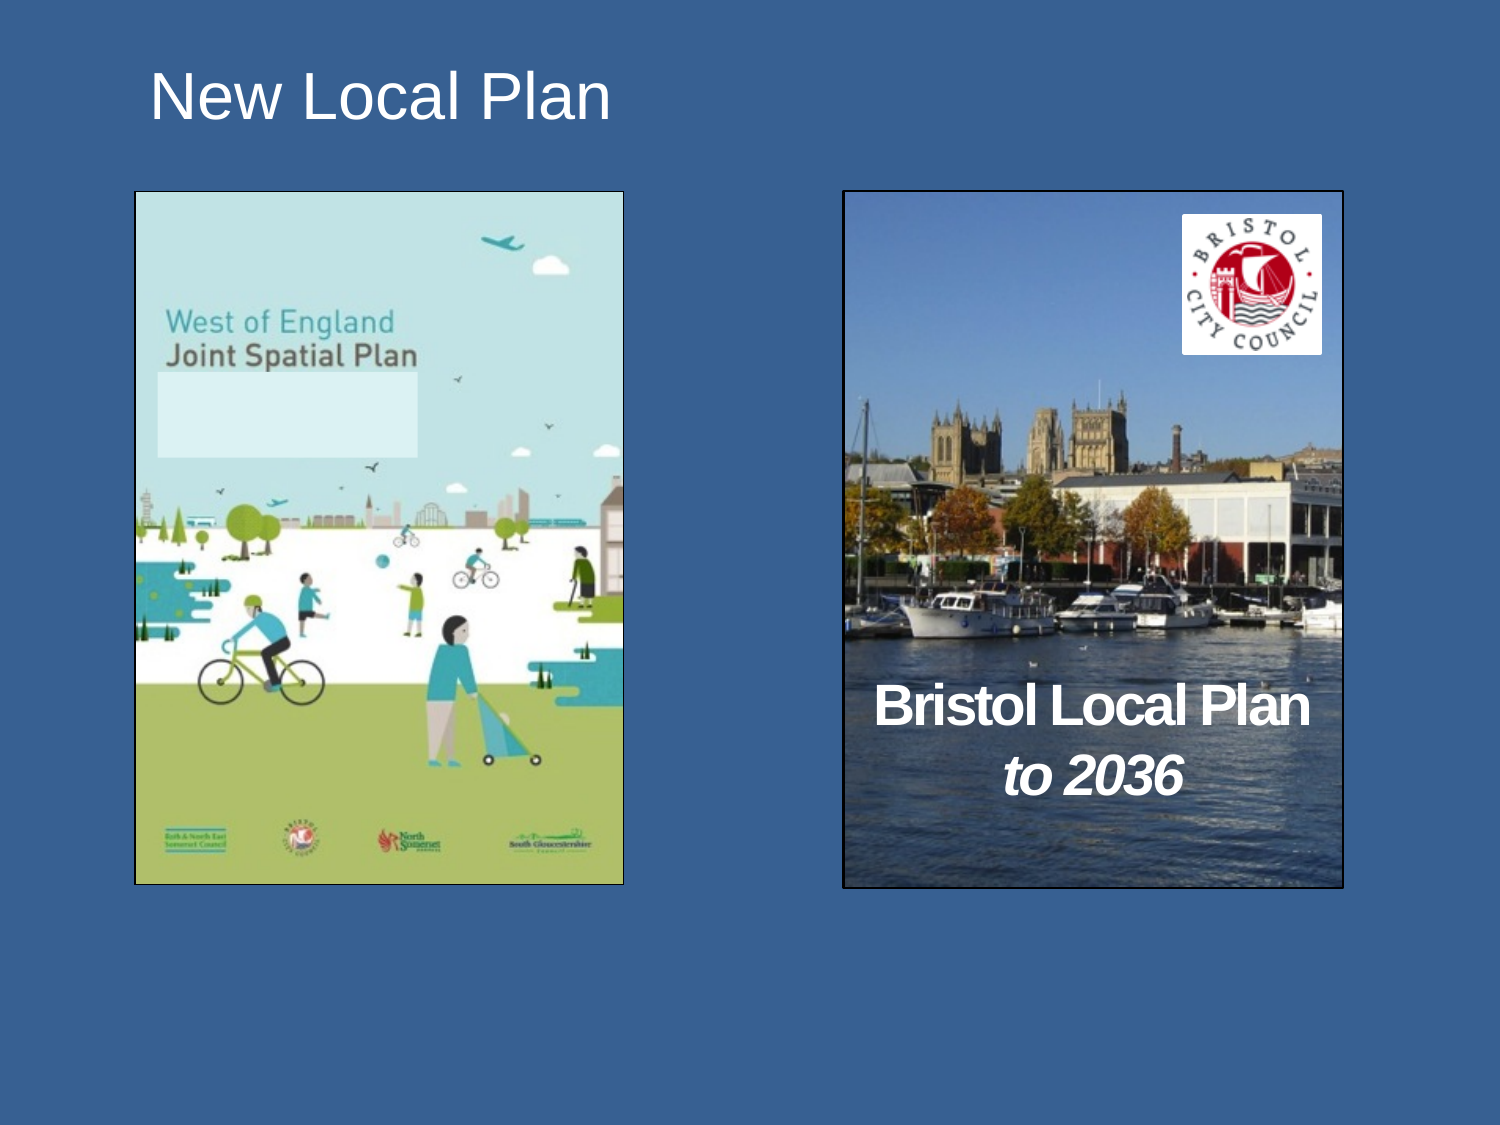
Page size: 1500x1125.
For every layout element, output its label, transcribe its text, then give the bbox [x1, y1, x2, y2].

picture [135, 191, 623, 885]
list New Local Plan [134, 45, 798, 181]
picture [844, 191, 1343, 887]
